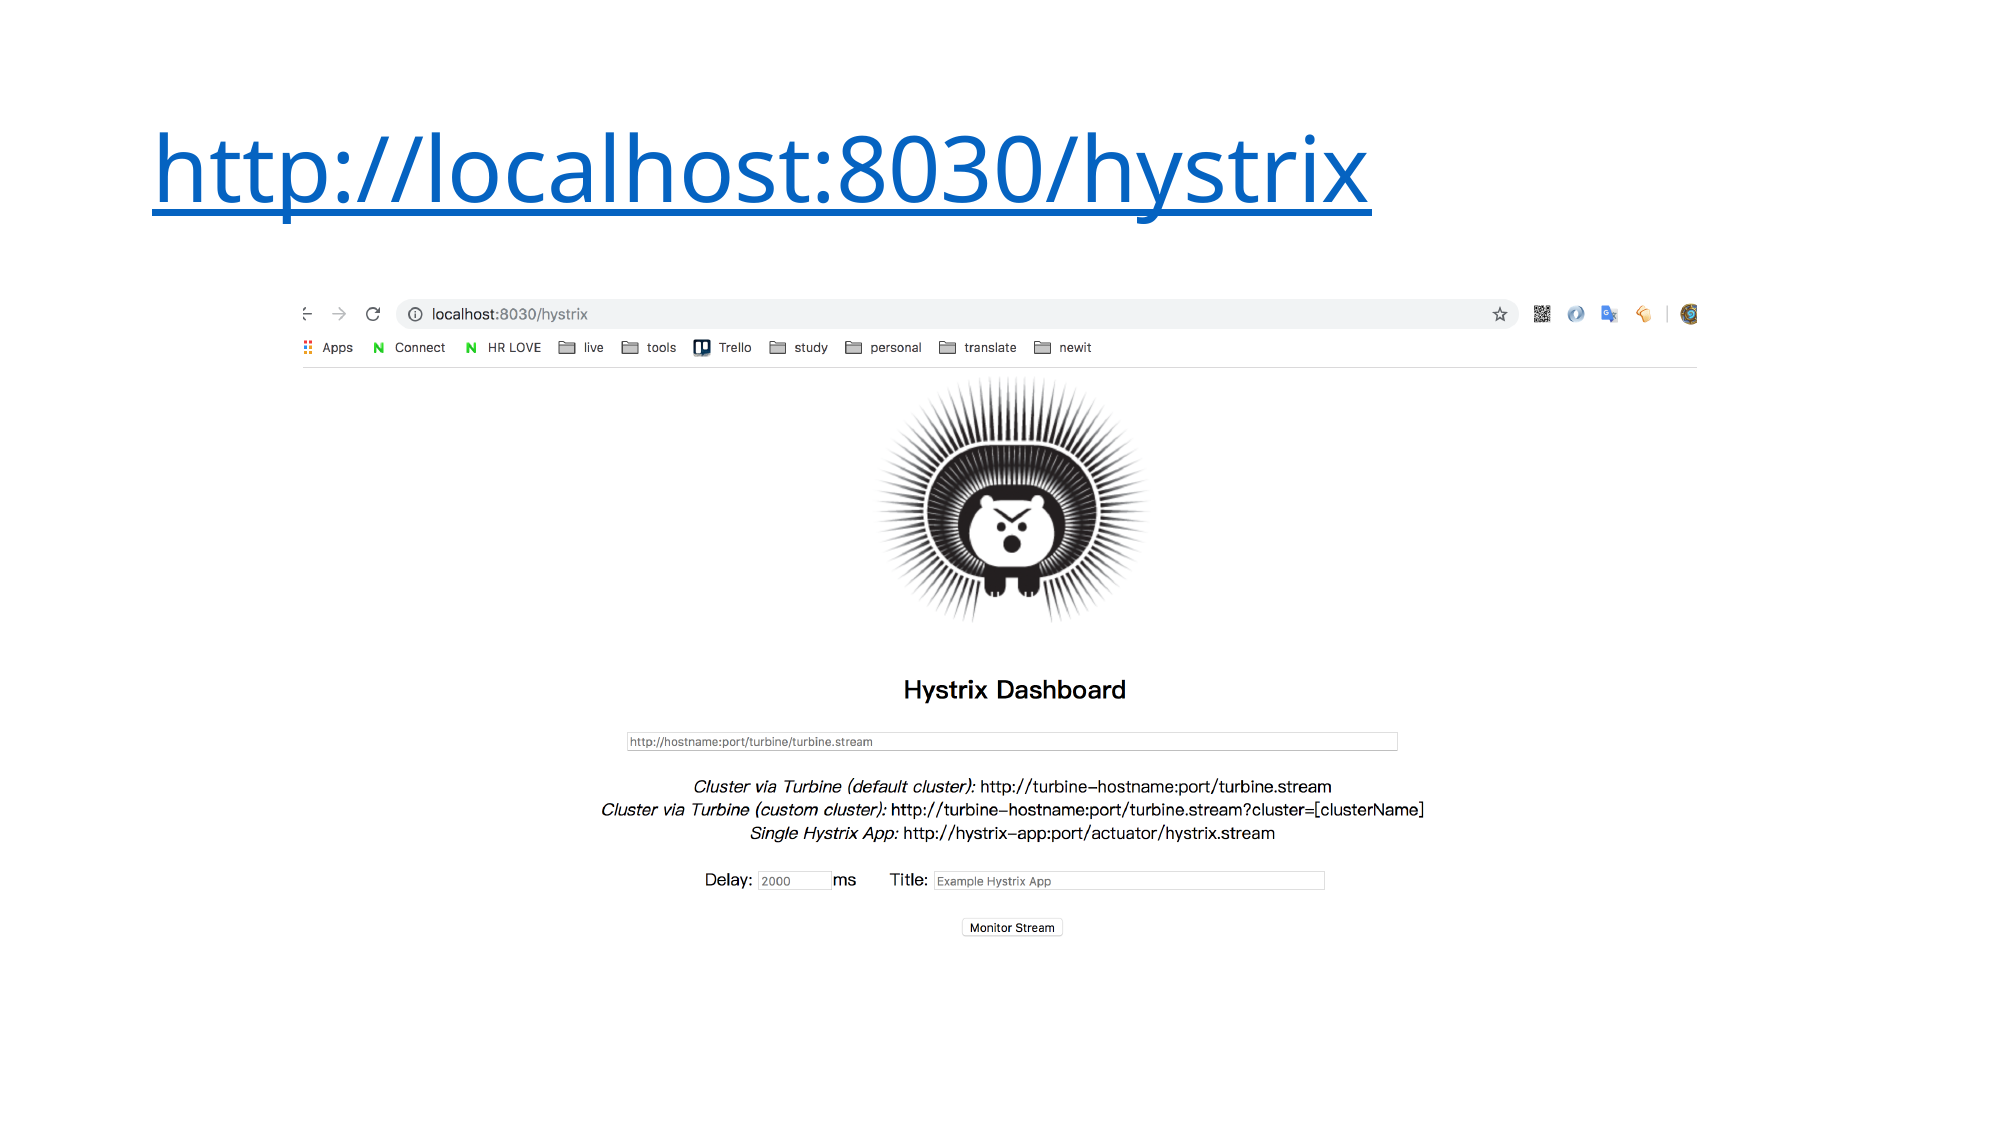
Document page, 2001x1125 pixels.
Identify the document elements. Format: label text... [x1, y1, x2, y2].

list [303, 299, 1697, 1014]
title http://localhost:8030/hystrix [137, 59, 1863, 278]
